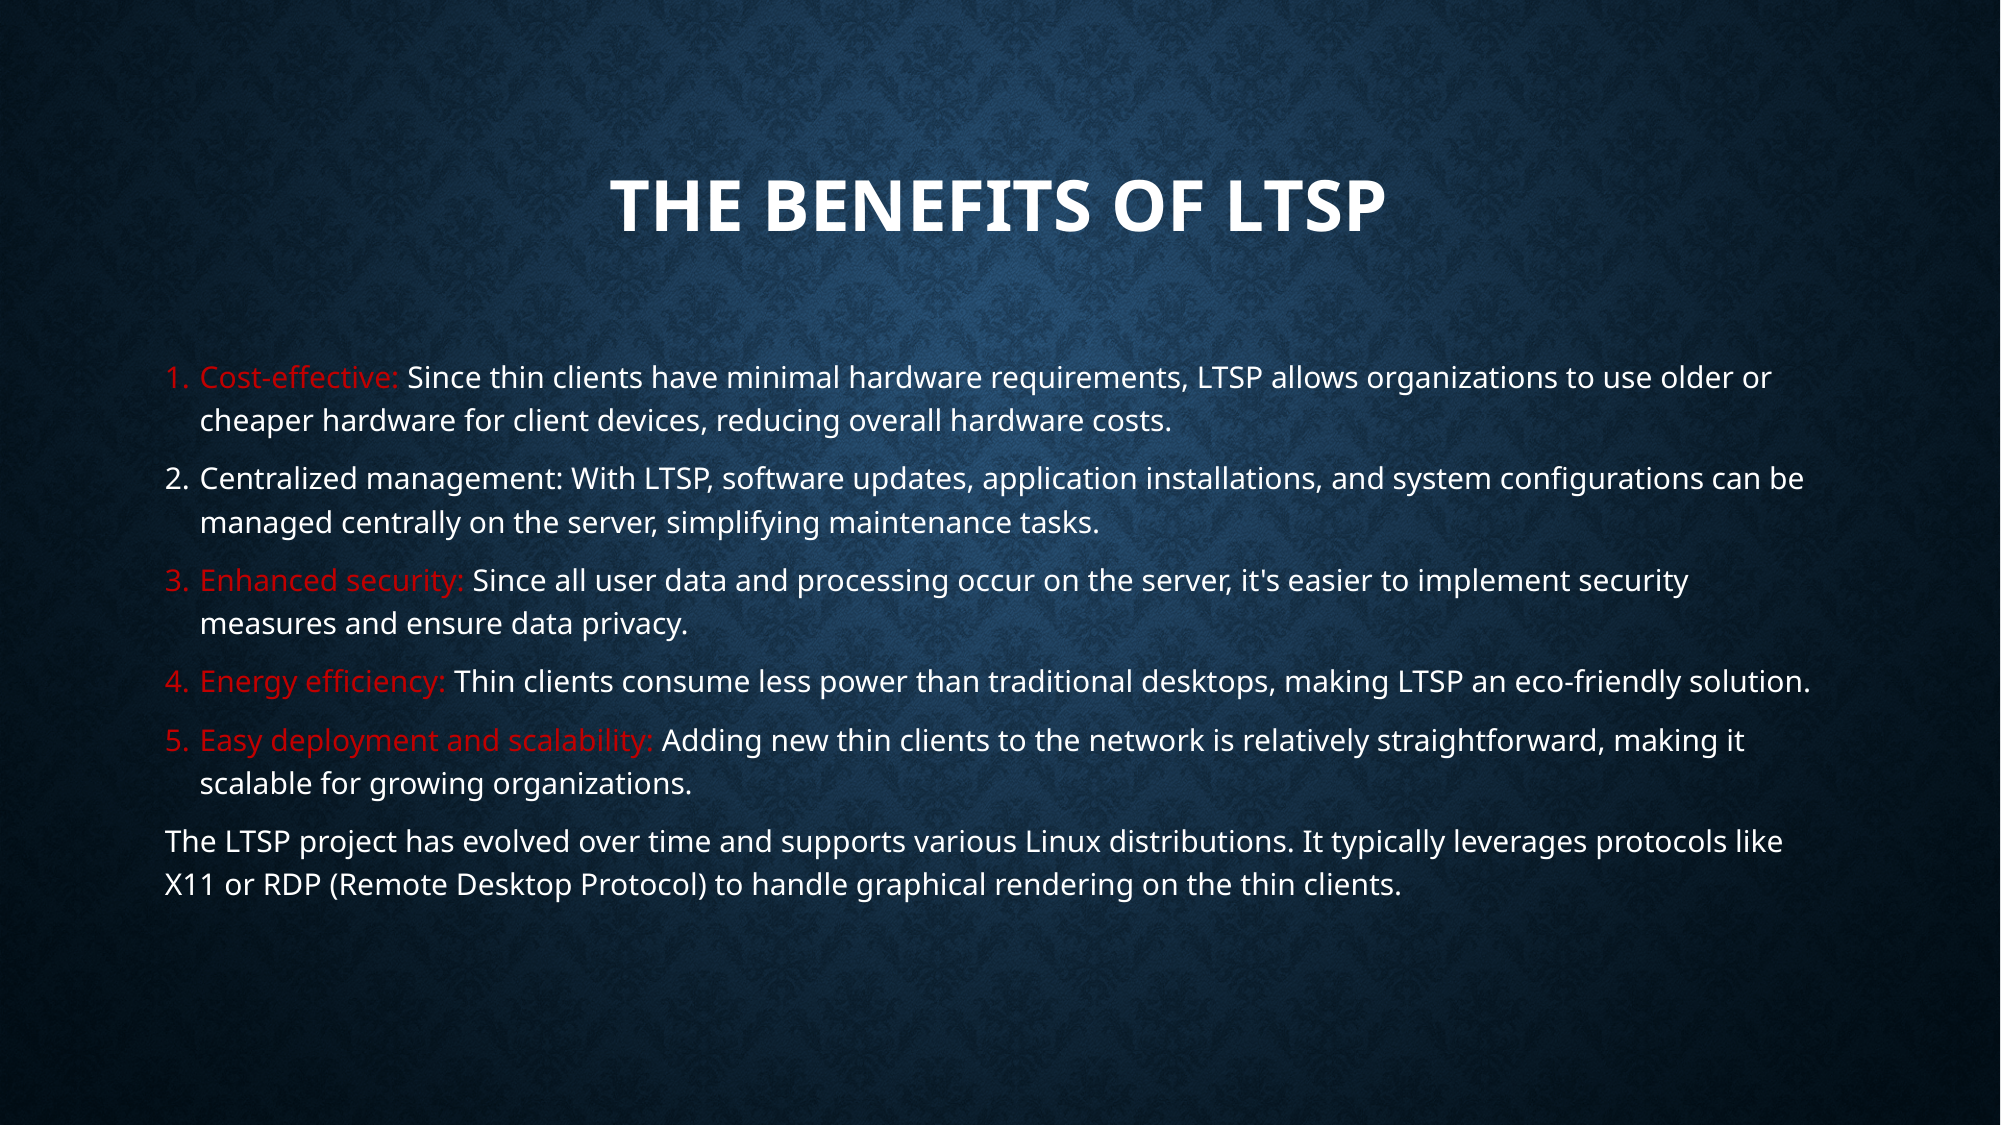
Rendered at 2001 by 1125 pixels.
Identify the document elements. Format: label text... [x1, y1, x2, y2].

title THE BENEFITS OF LTSP [149, 99, 1849, 318]
list Cost-effective: Since thin clients have minimal hardware requirements, LTSP allows organizations to use older or cheaper hardware for client devices, reducing overall hardware costs. Centralized management: With LTSP, software updates, application installations, and system configurations can be managed centrally on the server, simplifying maintenance tasks. Enhanced security: Since all user data and processing occur on the server, it's easier to implement security measures and ensure data privacy. Energy efficiency: Thin clients consume less power than traditional desktops, making LTSP an eco-friendly solution. Easy deployment and scalability: Adding new thin clients to the network is relatively straightforward, making it scalable for growing organizations. The LTSP project has evolved over time and supports various Linux distributions. It typically leverages protocols like X11 or RDP (Remote Desktop Protocol) to handle graphical rendering on the thin clients. [149, 343, 1849, 950]
